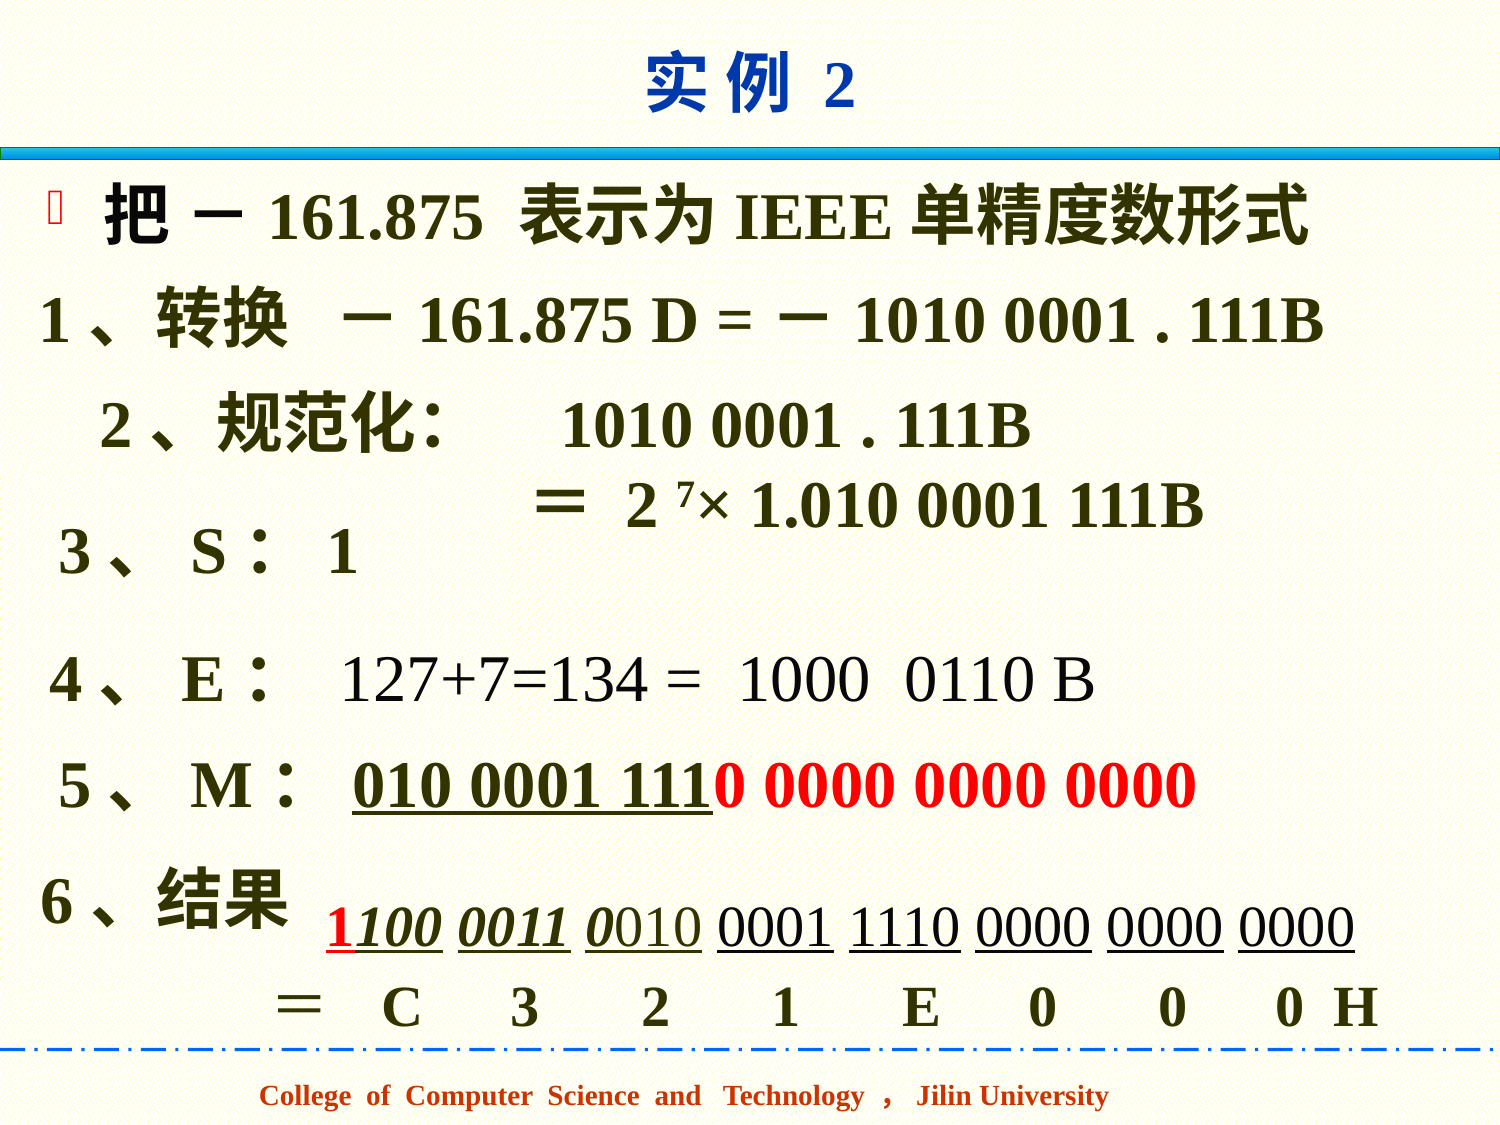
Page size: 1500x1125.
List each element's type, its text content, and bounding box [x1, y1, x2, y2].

text_box 1、转换 －161.875 D =－1010 0001 . 111B [24, 268, 1341, 364]
text_box 5、M：010 0001 1110 0000 0000 0000 [43, 733, 1318, 828]
picture [0, 0, 1500, 147]
title 实 例 2 [171, 31, 1329, 131]
text_box 2、规范化： 1010 0001 . 111B ＝ 2 7× 1.010 0001 111B [85, 373, 1238, 549]
text_box ＝ C 3 2 1 E 0 0 0 H [255, 960, 1462, 1046]
list 把 －161.875 表示为IEEE单精度数形式 [31, 165, 1462, 284]
text_box 6、结果 [25, 849, 315, 945]
text_box 4、E： 127+7=134 = 1000 0110 B [34, 627, 1223, 722]
picture [0, 160, 1500, 1125]
text_box 3、S：1 [43, 499, 398, 595]
text_box 1100 0011 0010 0001 1110 0000 0000 0000 [311, 880, 1479, 966]
